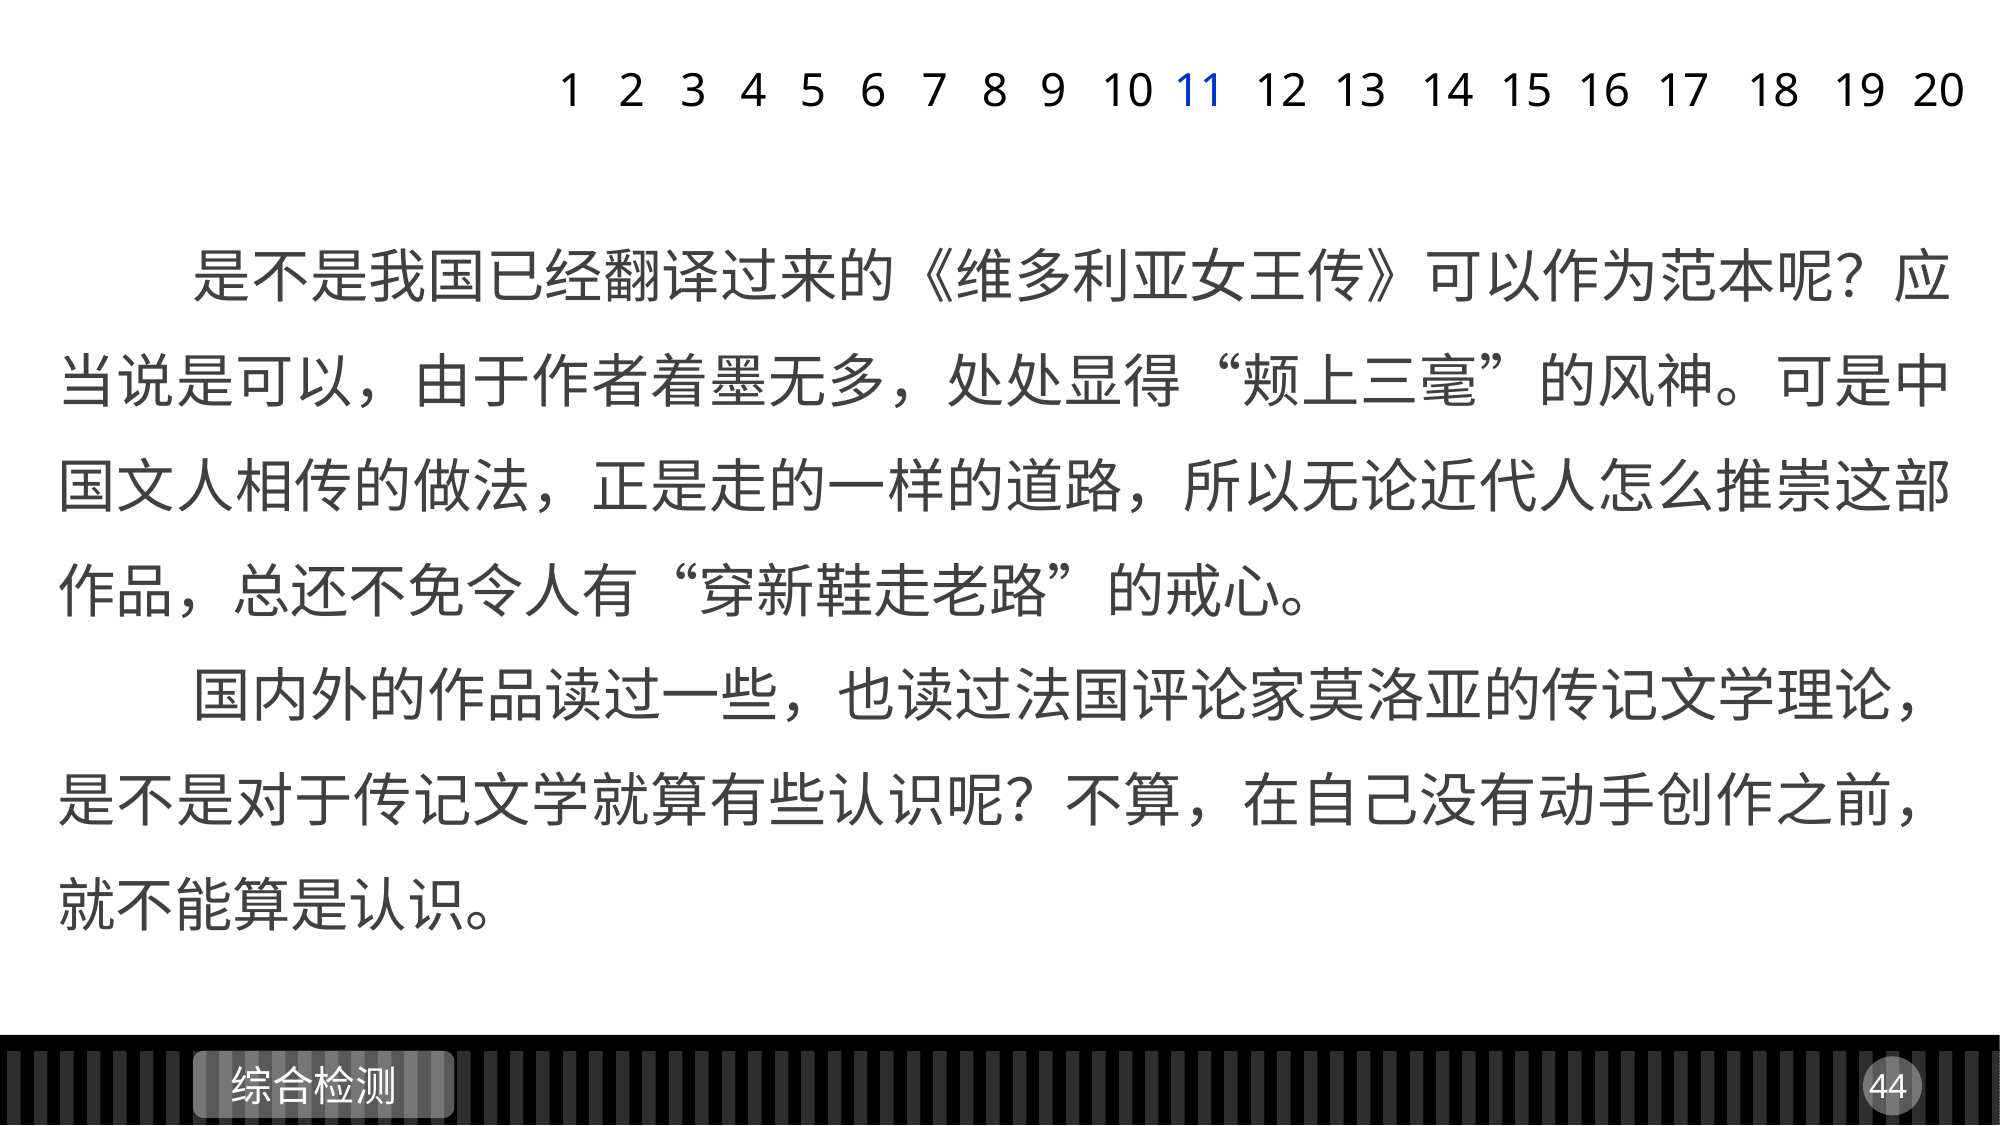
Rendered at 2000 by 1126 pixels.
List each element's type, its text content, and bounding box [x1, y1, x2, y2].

text_box 5 [780, 54, 838, 122]
text_box 11 [1151, 54, 1232, 122]
text_box 1 [539, 54, 596, 122]
text_box 18 [1725, 54, 1811, 122]
text_box 16 [1555, 54, 1634, 122]
text_box 10 [1079, 55, 1151, 122]
text_box 7 [902, 54, 960, 122]
text_box 15 [1477, 54, 1555, 122]
text_box 13 [1311, 54, 1398, 122]
text_box 14 [1398, 54, 1477, 122]
text_box 6 [840, 54, 898, 122]
text_box 8 [962, 54, 1020, 122]
text_box 19 [1811, 54, 1890, 122]
text_box 是不是我国已经翻译过来的《维多利亚女王传》可以作为范本呢？应当说是可以，由于作者着墨无多，处处显得“颊上三毫”的风神。可是中国文人相传的做法，正是走的一样的道路，所以无论近代人怎么推崇这部作品，总还不免令人有“穿新鞋走老路”的戒心。 国内外的作品读过一些，也读过法国评论家莫洛亚的传记文学理论，是不是对于传记文学就算有些认识呢？不算，在自己没有动手创作之前，就不能算是认识。 [42, 196, 1967, 946]
text_box 12 [1232, 54, 1311, 122]
text_box 9 [1020, 54, 1078, 122]
text_box 3 [661, 54, 718, 122]
text_box 17 [1634, 54, 1721, 122]
text_box 4 [721, 54, 778, 122]
text_box 2 [599, 54, 656, 122]
text_box 20 [1890, 54, 1977, 122]
